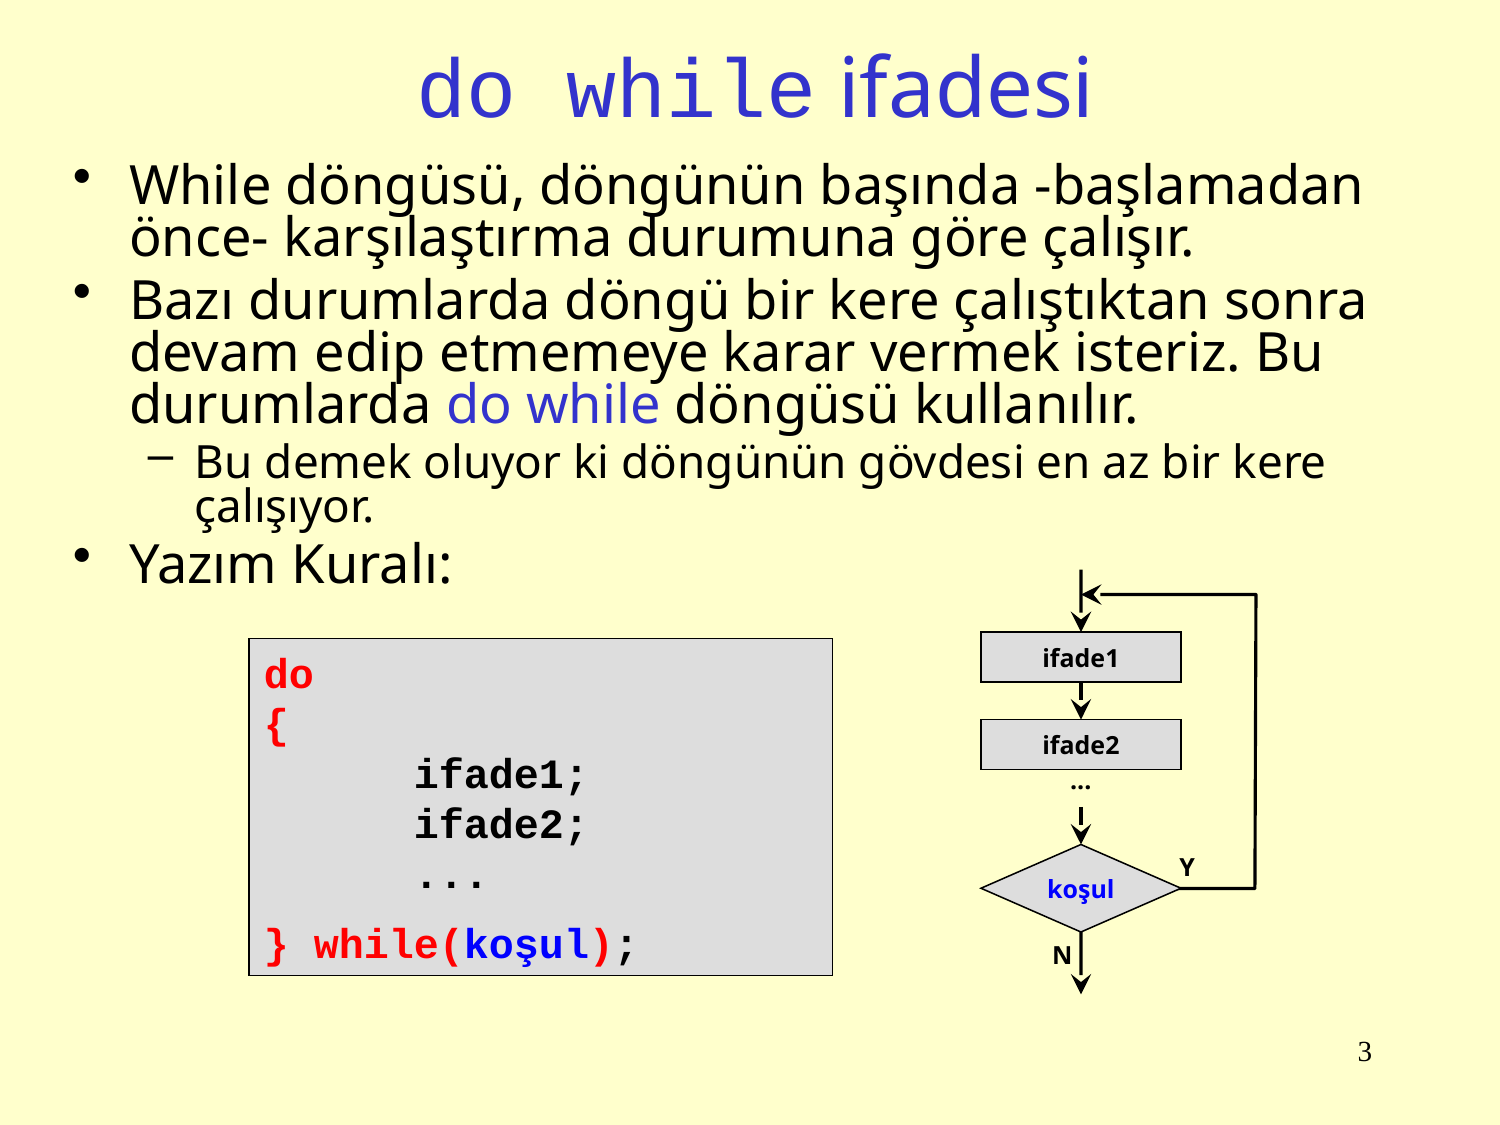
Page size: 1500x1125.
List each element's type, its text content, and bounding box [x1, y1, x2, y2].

text_box do { ifade1; ifade2; ... } while(koşul); [249, 638, 833, 976]
slide_number 3 [1074, 1024, 1388, 1101]
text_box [980, 569, 1257, 995]
title do while ifadesi [108, 30, 1404, 138]
list While döngüsü, döngünün başında -başlamadan önce- karşılaştırma durumuna göre çalışır. Bazı durumlarda döngü bir kere çalıştıktan sonra devam edip etmemeye karar vermek isteriz. Bu durumlarda do while döngüsü kullanılır. Bu demek oluyor ki döngünün gövdesi en az bir kere çalışıyor. Yazım Kuralı: [57, 155, 1455, 613]
